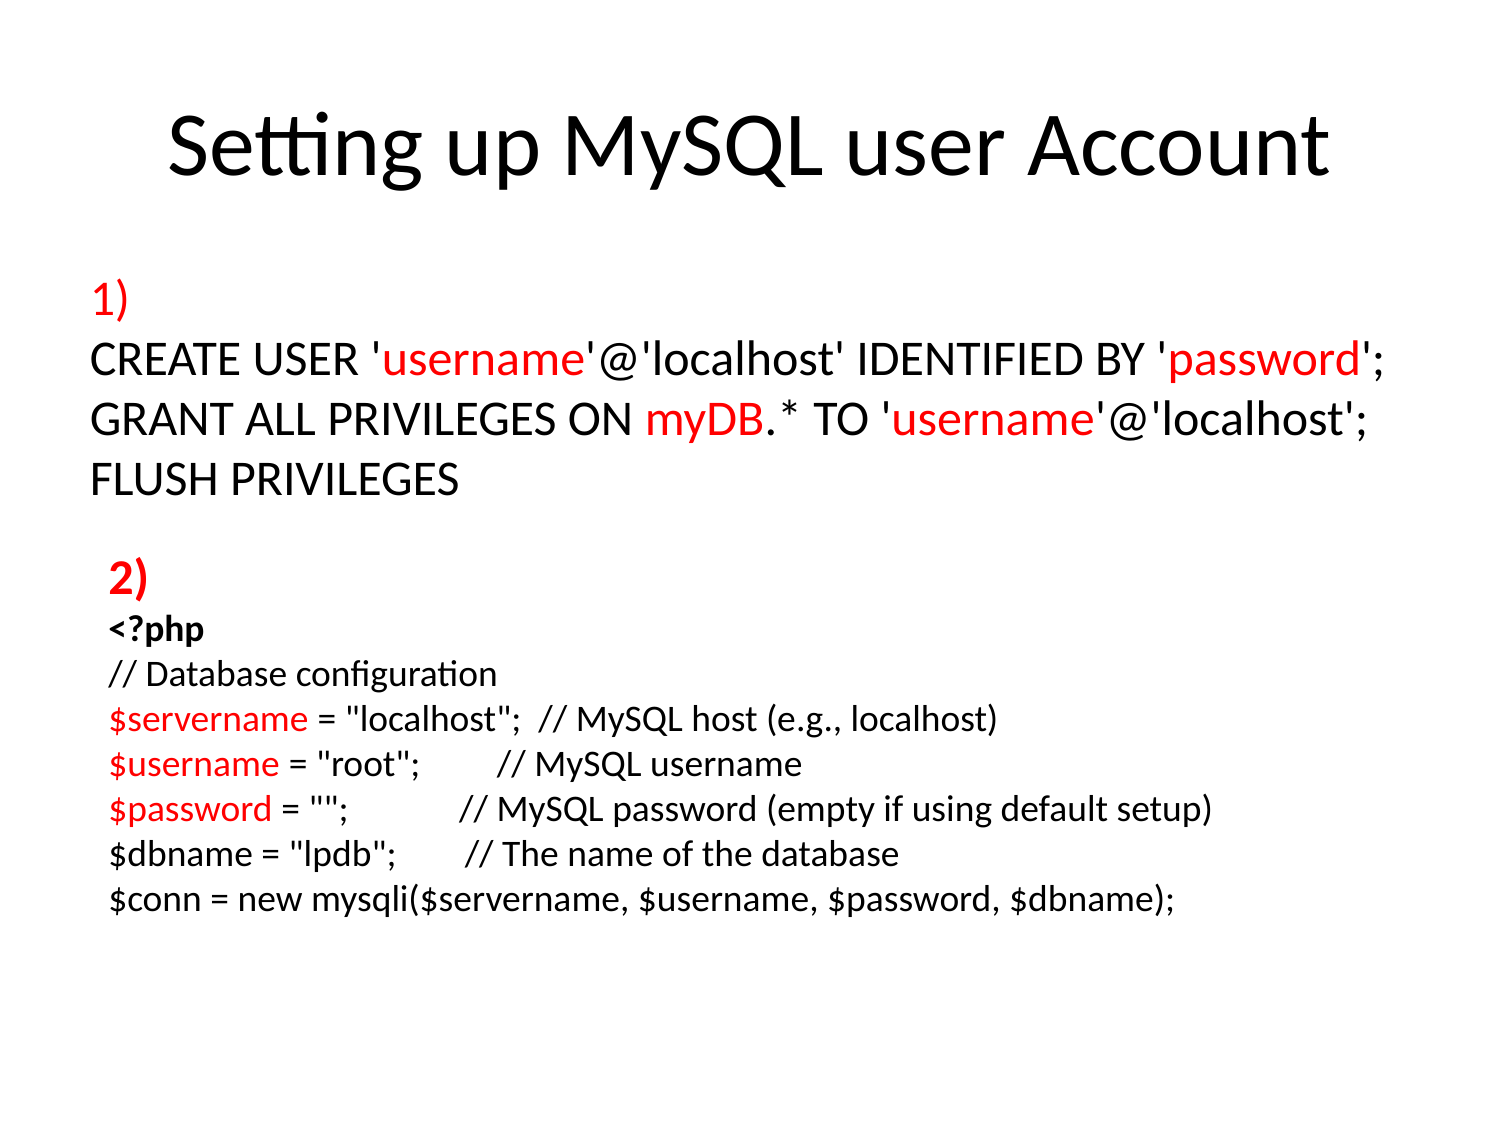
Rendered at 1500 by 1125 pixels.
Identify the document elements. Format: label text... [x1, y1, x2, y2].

title Setting up MySQL user Account [75, 45, 1425, 233]
text_box 1) CREATE USER 'username'@'localhost' IDENTIFIED BY 'password'; GRANT ALL PRIVILEGES ON myDB.* TO 'username'@'localhost'; FLUSH PRIVILEGES [75, 257, 1418, 513]
text_box 2) <?php // Database configuration $servername = "localhost"; // MySQL host (e.g., localhost) $username = "root"; // MySQL username $password = ""; // MySQL password (empty if using default setup) $dbname = "lpdb"; // The name of the database $conn = new mysqli($servername, $username, $password, $dbname); [93, 536, 1418, 927]
